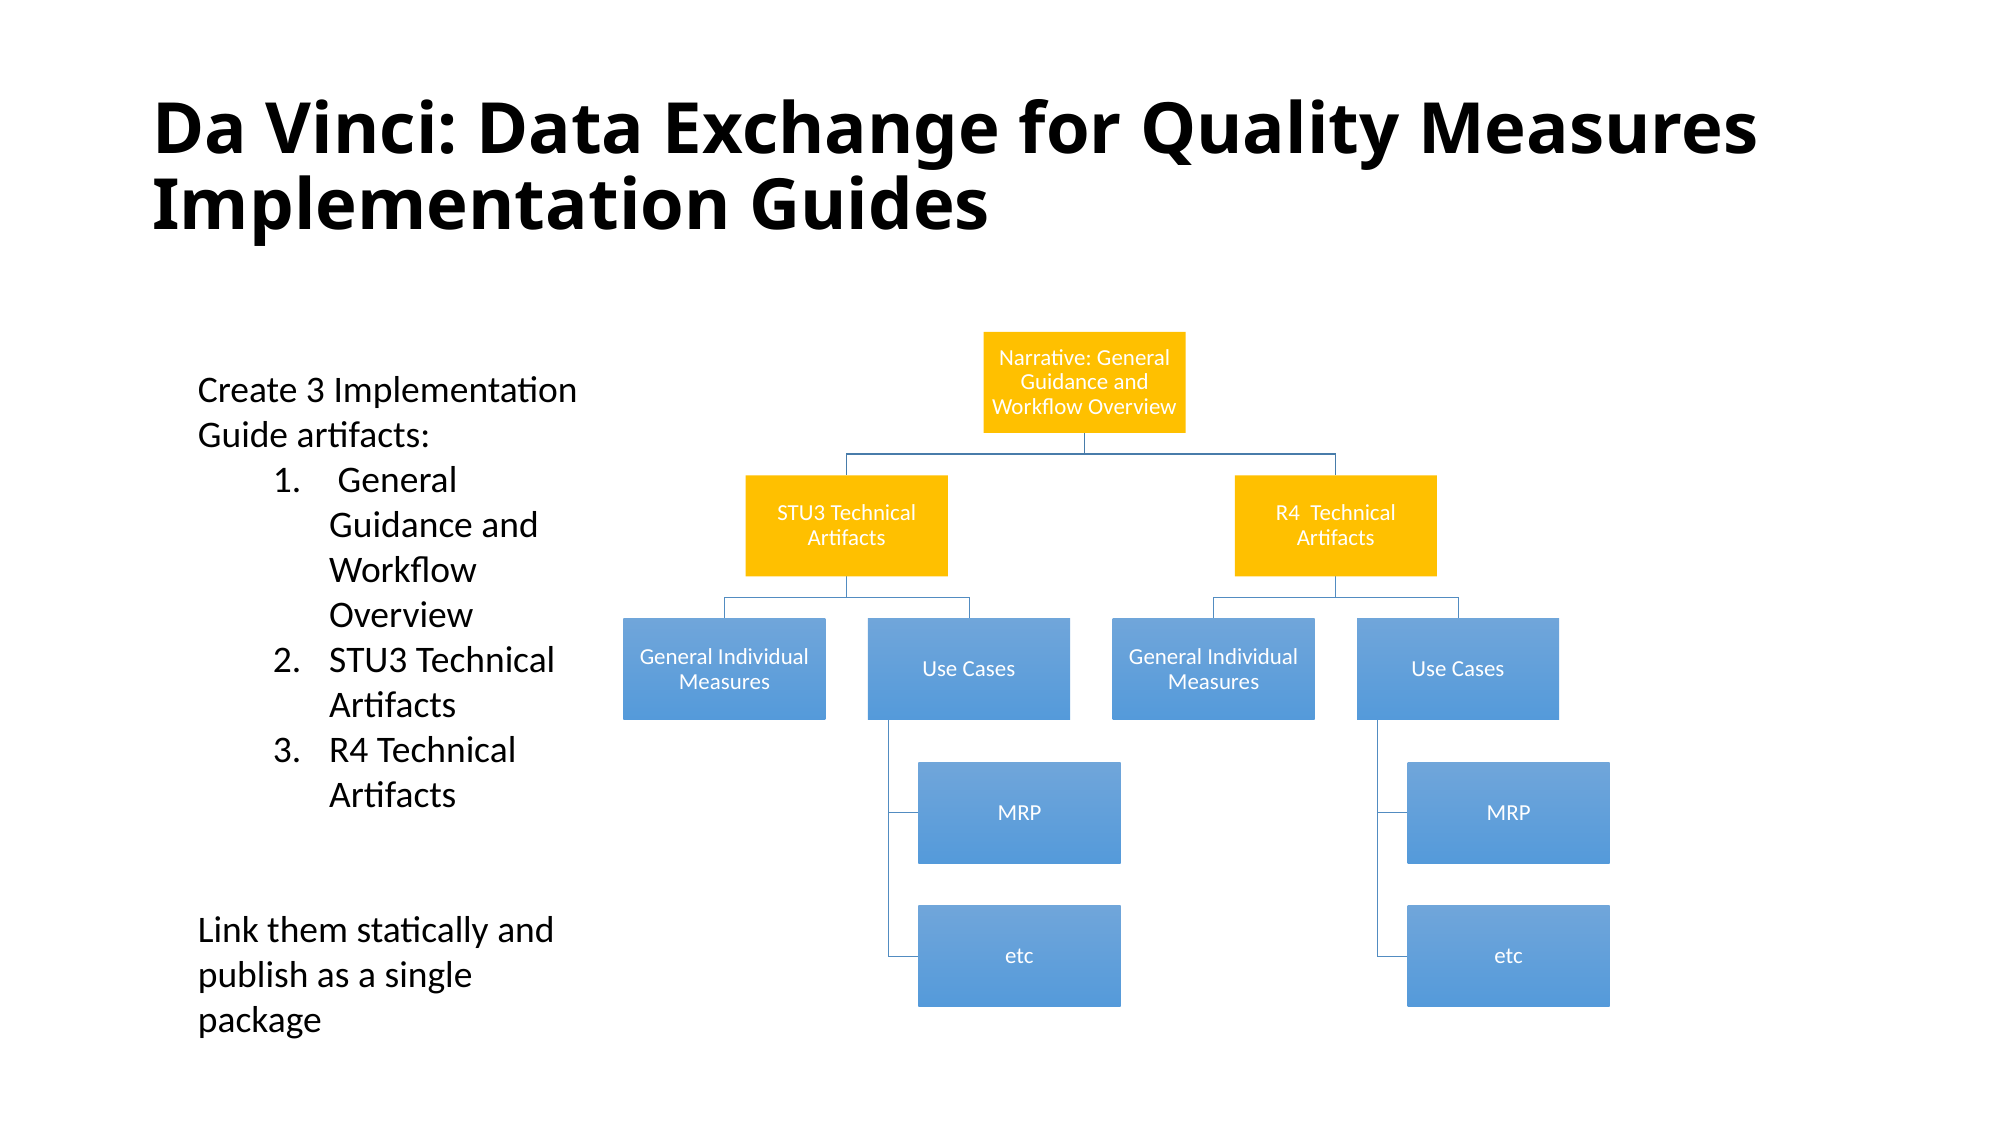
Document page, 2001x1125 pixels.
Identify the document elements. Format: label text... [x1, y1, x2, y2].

title Da Vinci: Data Exchange for Quality Measures Implementation Guides [137, 59, 1863, 278]
text_box Create 3 Implementation Guide artifacts: General Guidance and Workflow Overview STU3 Technical Artifacts R4 Technical Artifacts Link them statically and publish as a single package [183, 357, 616, 1047]
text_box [566, 331, 1667, 1007]
